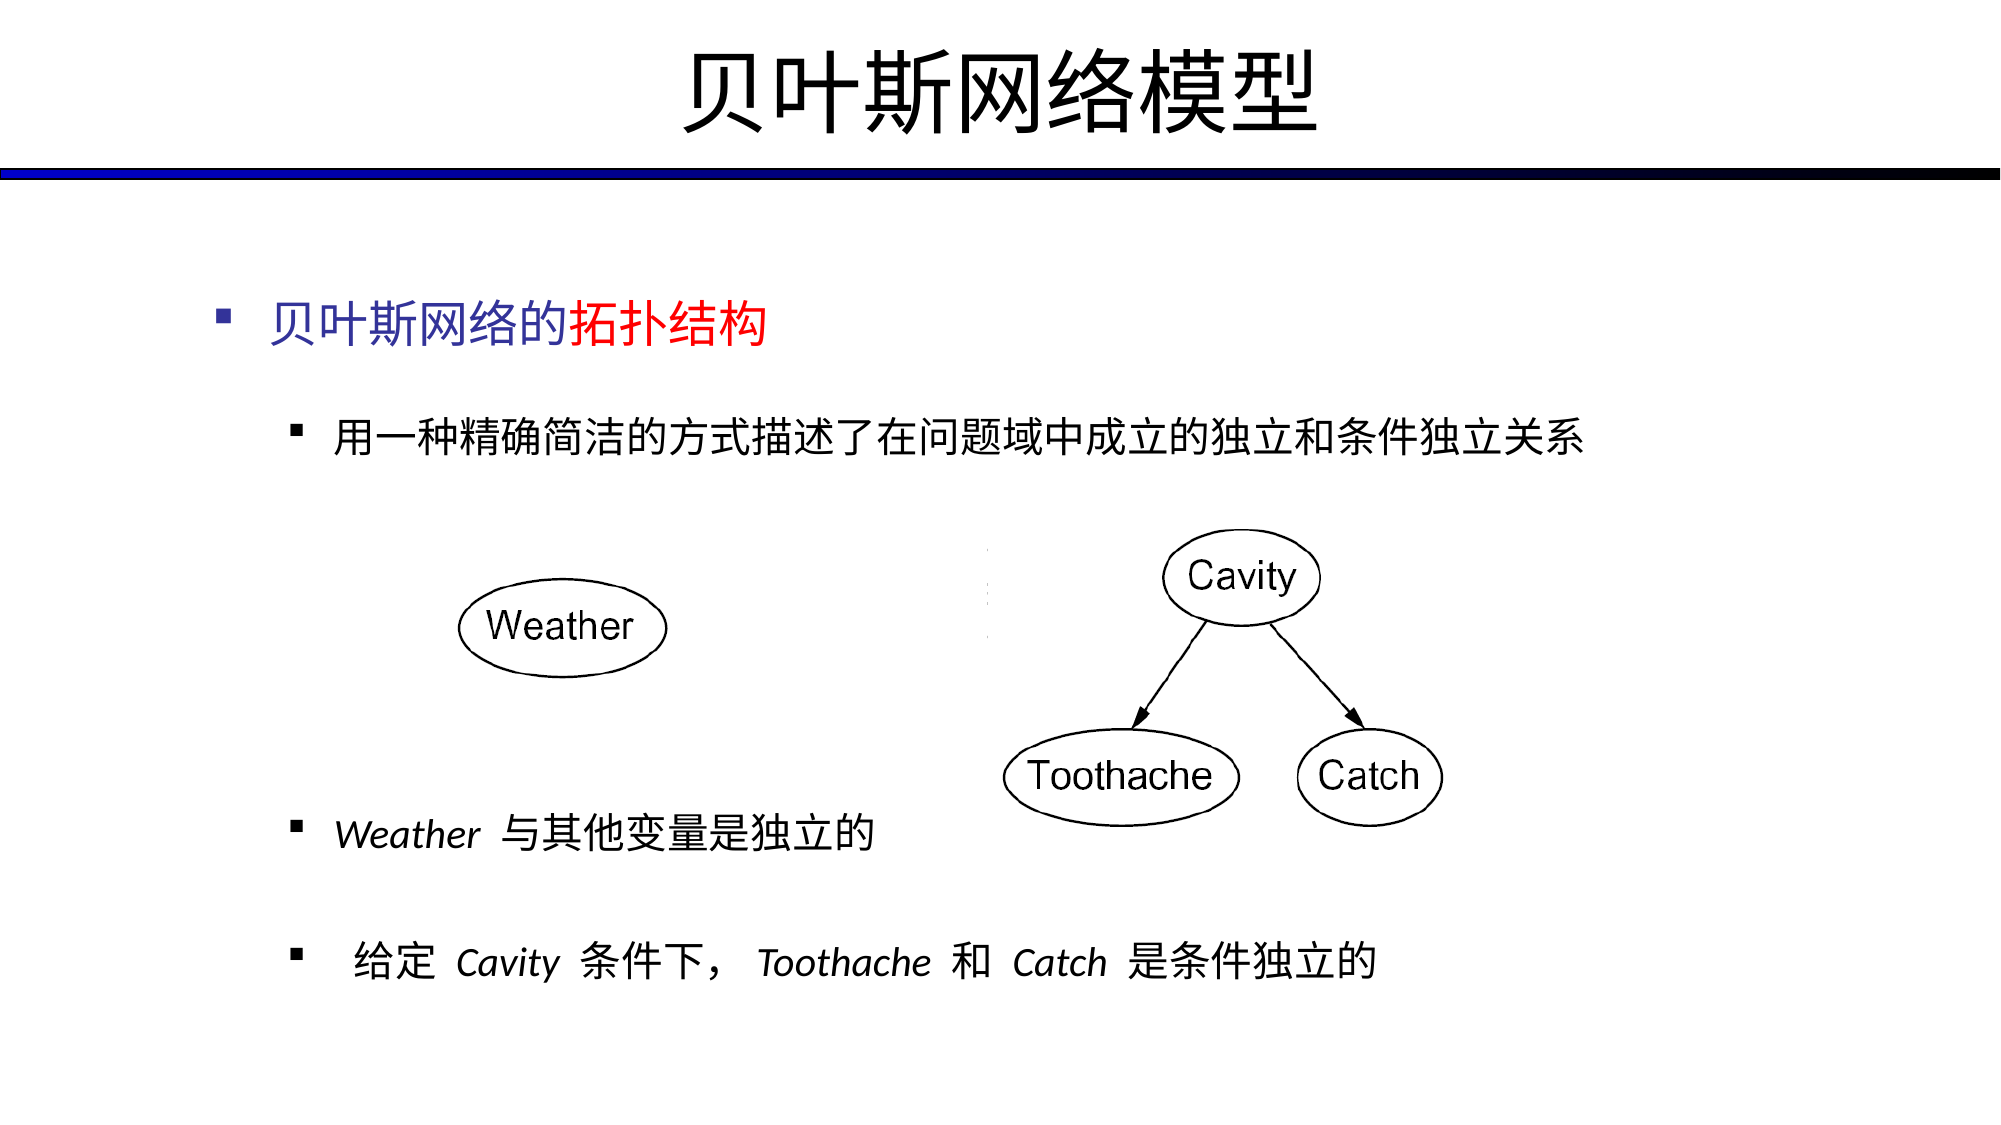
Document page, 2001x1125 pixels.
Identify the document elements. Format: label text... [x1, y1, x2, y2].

picture [448, 543, 687, 707]
list 贝叶斯网络的拓扑结构 用一种精确简洁的方式描述了在问题域中成立的独立和条件独立关系 Weather 与其他变量是独立的 给定 Cavity 条件下，Toothache 和 Catch 是条件独立的 [196, 224, 1973, 1026]
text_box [987, 508, 1449, 834]
title 贝叶斯网络模型 [0, 0, 2000, 184]
